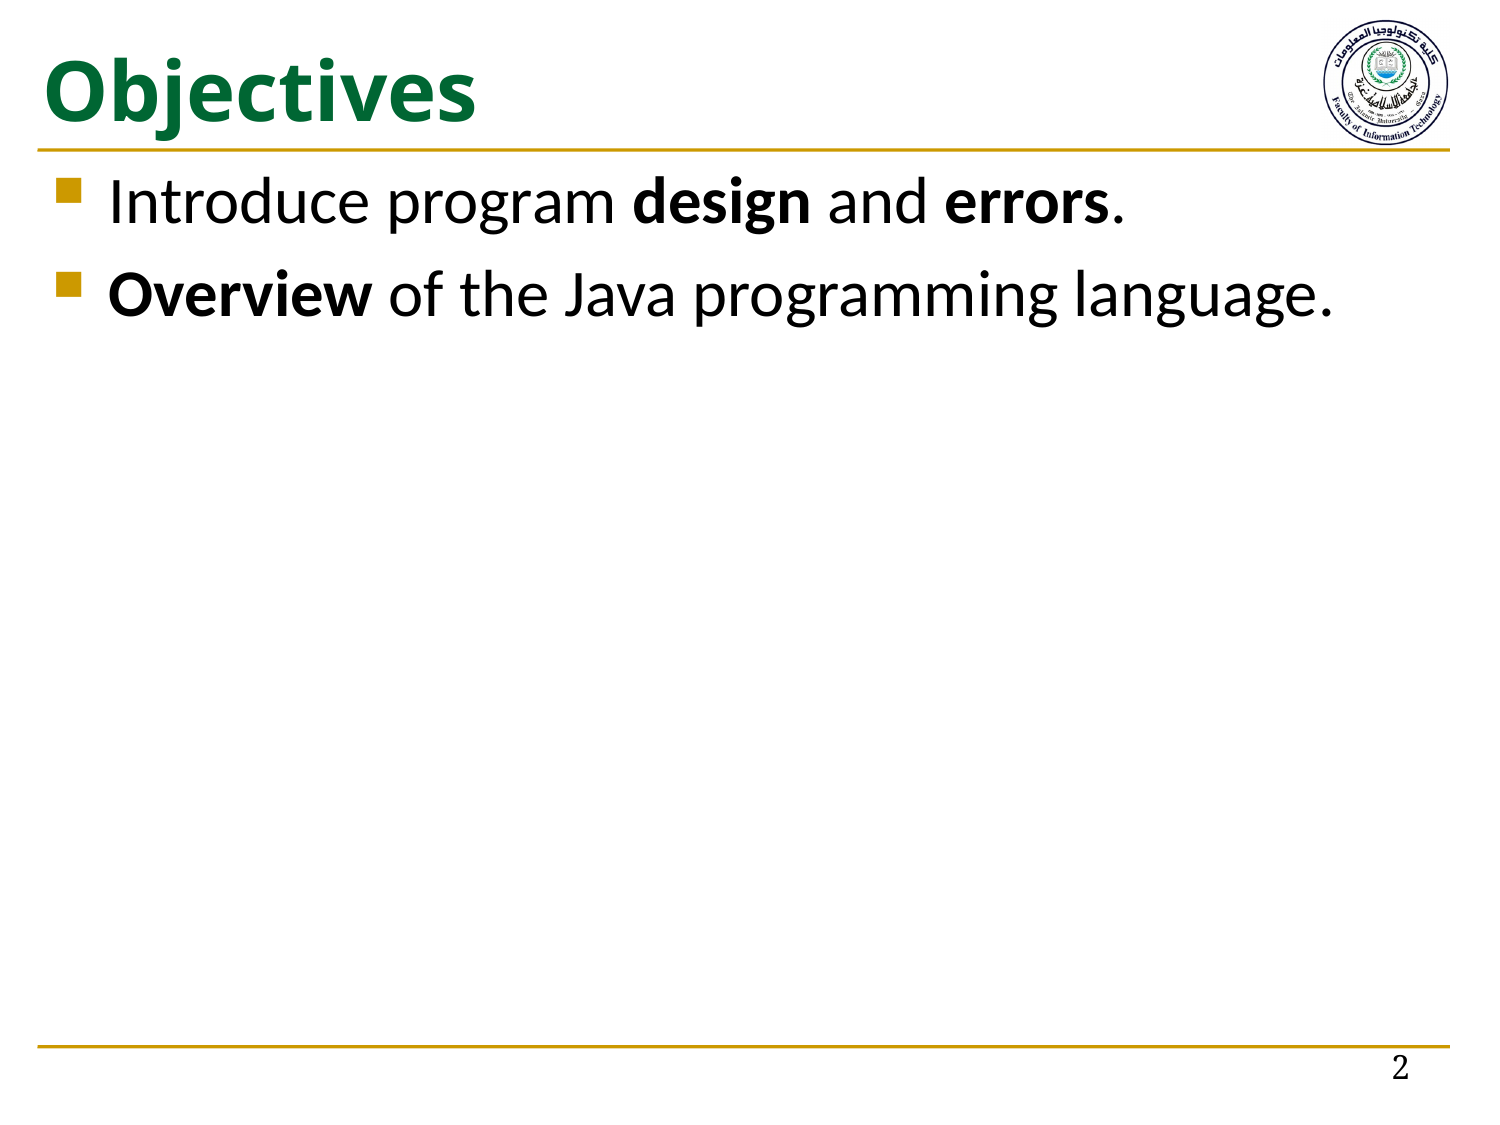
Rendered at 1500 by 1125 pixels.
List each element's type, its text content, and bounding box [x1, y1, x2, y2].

title Objectives [26, 30, 1461, 207]
slide_number 2 [1074, 1023, 1426, 1100]
picture [1321, 18, 1450, 30]
list Introduce program design and errors. Overview of the Java programming language. [37, 148, 1451, 950]
